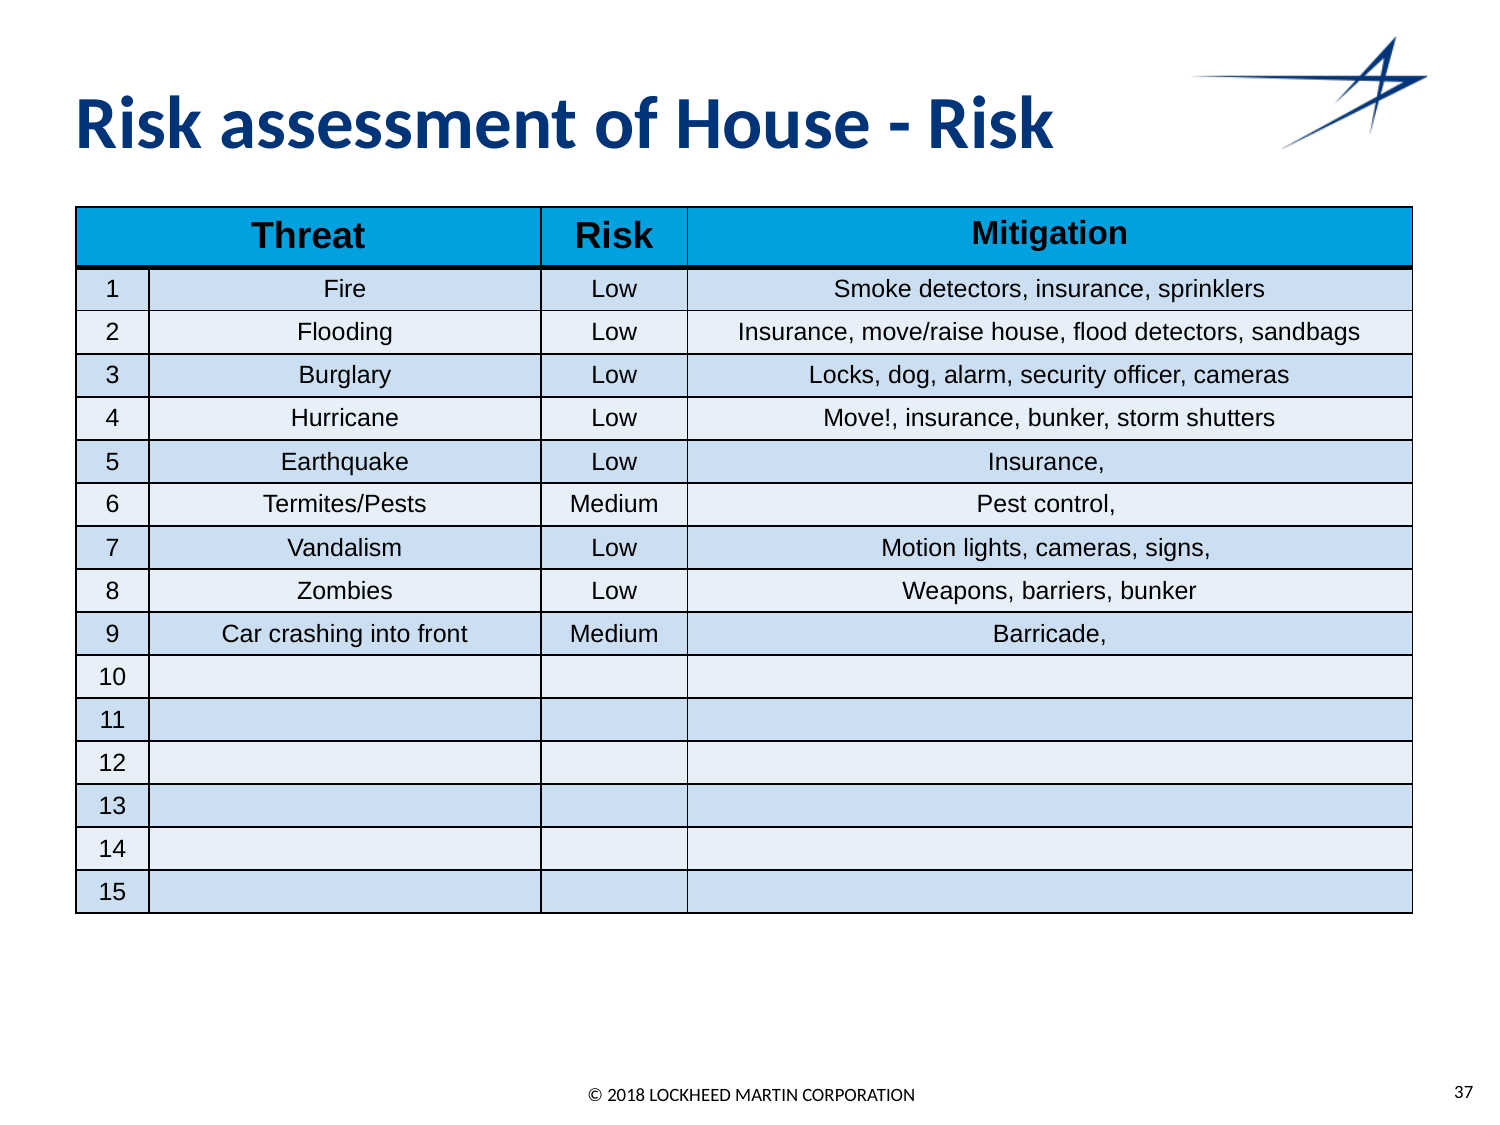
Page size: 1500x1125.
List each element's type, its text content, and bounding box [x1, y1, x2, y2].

table_cell Low [542, 570, 687, 611]
table_cell [150, 742, 540, 783]
table_cell [688, 785, 1412, 826]
table_cell [542, 742, 687, 783]
table_cell Burglary [150, 355, 540, 396]
table_cell [150, 785, 540, 826]
table_cell [688, 699, 1412, 740]
table_cell [688, 828, 1412, 869]
table_cell Medium [542, 484, 687, 525]
table_cell [150, 699, 540, 740]
table_cell Insurance, move/raise house, flood detectors, sandbags [688, 311, 1412, 353]
table_cell Motion lights, cameras, signs, [688, 527, 1412, 568]
table_cell Insurance, [688, 441, 1412, 482]
table_cell Pest control, [688, 484, 1412, 525]
table_cell Zombies [150, 570, 540, 611]
table_cell [150, 871, 540, 912]
table_cell Low [542, 355, 687, 396]
table_header Mitigation [688, 208, 1412, 265]
table_cell 3 [77, 355, 148, 396]
table_cell Low [542, 270, 687, 310]
table_cell Hurricane [150, 398, 540, 439]
table_cell Weapons, barriers, bunker [688, 570, 1412, 611]
table_cell Flooding [150, 311, 540, 353]
table_cell Low [542, 441, 687, 482]
title Risk assessment of House - Risk [75, 75, 1276, 163]
table_cell Low [542, 398, 687, 439]
table_cell 2 [77, 311, 148, 353]
table_cell Barricade, [688, 613, 1412, 654]
table_cell Smoke detectors, insurance, sprinklers [688, 270, 1412, 310]
table_cell [688, 742, 1412, 783]
table_cell 13 [77, 785, 148, 826]
table_cell Vandalism [150, 527, 540, 568]
table_cell 7 [77, 527, 148, 568]
table_cell [150, 828, 540, 869]
table_header Threat [77, 208, 540, 265]
table_cell 9 [77, 613, 148, 654]
table_cell 1 [77, 270, 148, 310]
table_cell 12 [77, 742, 148, 783]
table_cell [688, 656, 1412, 697]
table_cell [542, 656, 687, 697]
table_cell Low [542, 527, 687, 568]
table_cell Fire [150, 270, 540, 310]
table_cell [542, 785, 687, 826]
table_cell Locks, dog, alarm, security officer, cameras [688, 355, 1412, 396]
table_cell 10 [77, 656, 148, 697]
table_cell Move!, insurance, bunker, storm shutters [688, 398, 1412, 439]
table_cell 4 [77, 398, 148, 439]
table_cell 14 [77, 828, 148, 869]
table_cell 11 [77, 699, 148, 740]
table_cell Low [542, 311, 687, 353]
table_header Risk [542, 208, 687, 265]
table_cell [150, 656, 540, 697]
table_cell 6 [77, 484, 148, 525]
table_cell 8 [77, 570, 148, 611]
table_cell [542, 828, 687, 869]
table_cell [542, 871, 687, 912]
table_cell Termites/Pests [150, 484, 540, 525]
table_cell Earthquake [150, 441, 540, 482]
table_cell 5 [77, 441, 148, 482]
table_cell [542, 699, 687, 740]
table_cell Car crashing into front [150, 613, 540, 654]
table_cell Medium [542, 613, 687, 654]
table_cell 15 [77, 871, 148, 912]
table_cell [688, 871, 1412, 912]
